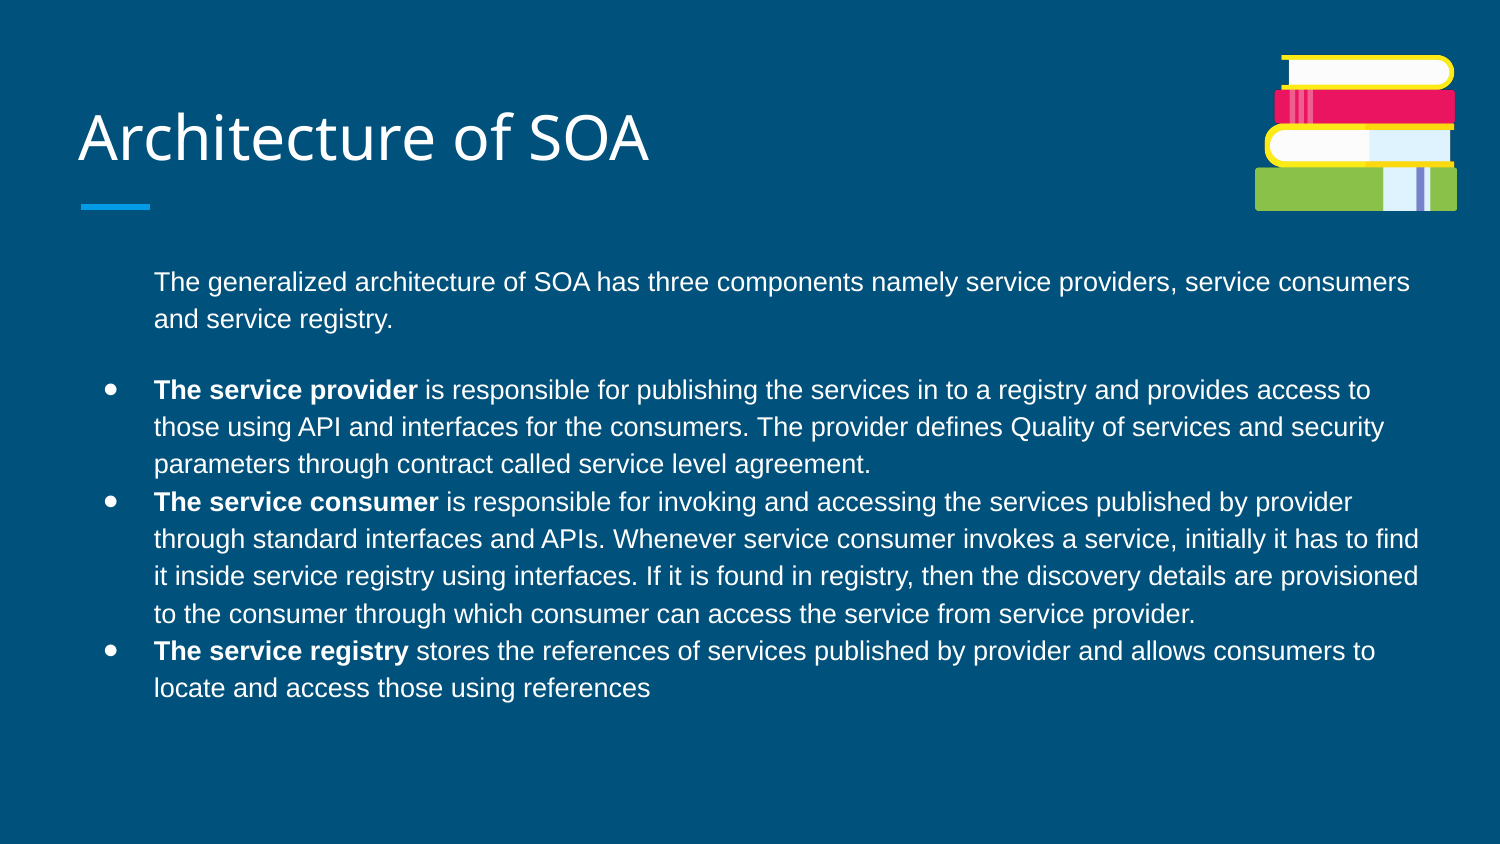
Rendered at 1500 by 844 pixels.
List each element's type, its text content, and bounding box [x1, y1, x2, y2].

title Architecture of SOA [63, 75, 1250, 188]
list The generalized architecture of SOA has three components namely service providers, service consumers and service registry. The service provider is responsible for publishing the services in to a registry and provides access to those using API and interfaces for the consumers. The provider defines Quality of services and security parameters through contract called service level agreement. The service consumer is responsible for invoking and accessing the services published by provider through standard interfaces and APIs. Whenever service consumer invokes a service, initially it has to find it inside service registry using interfaces. If it is found in registry, then the discovery details are provisioned to the consumer through which consumer can access the service from service provider. The service registry stores the references of services published by provider and allows consumers to locate and access those using references [63, 244, 1437, 750]
picture [1256, 56, 1457, 210]
